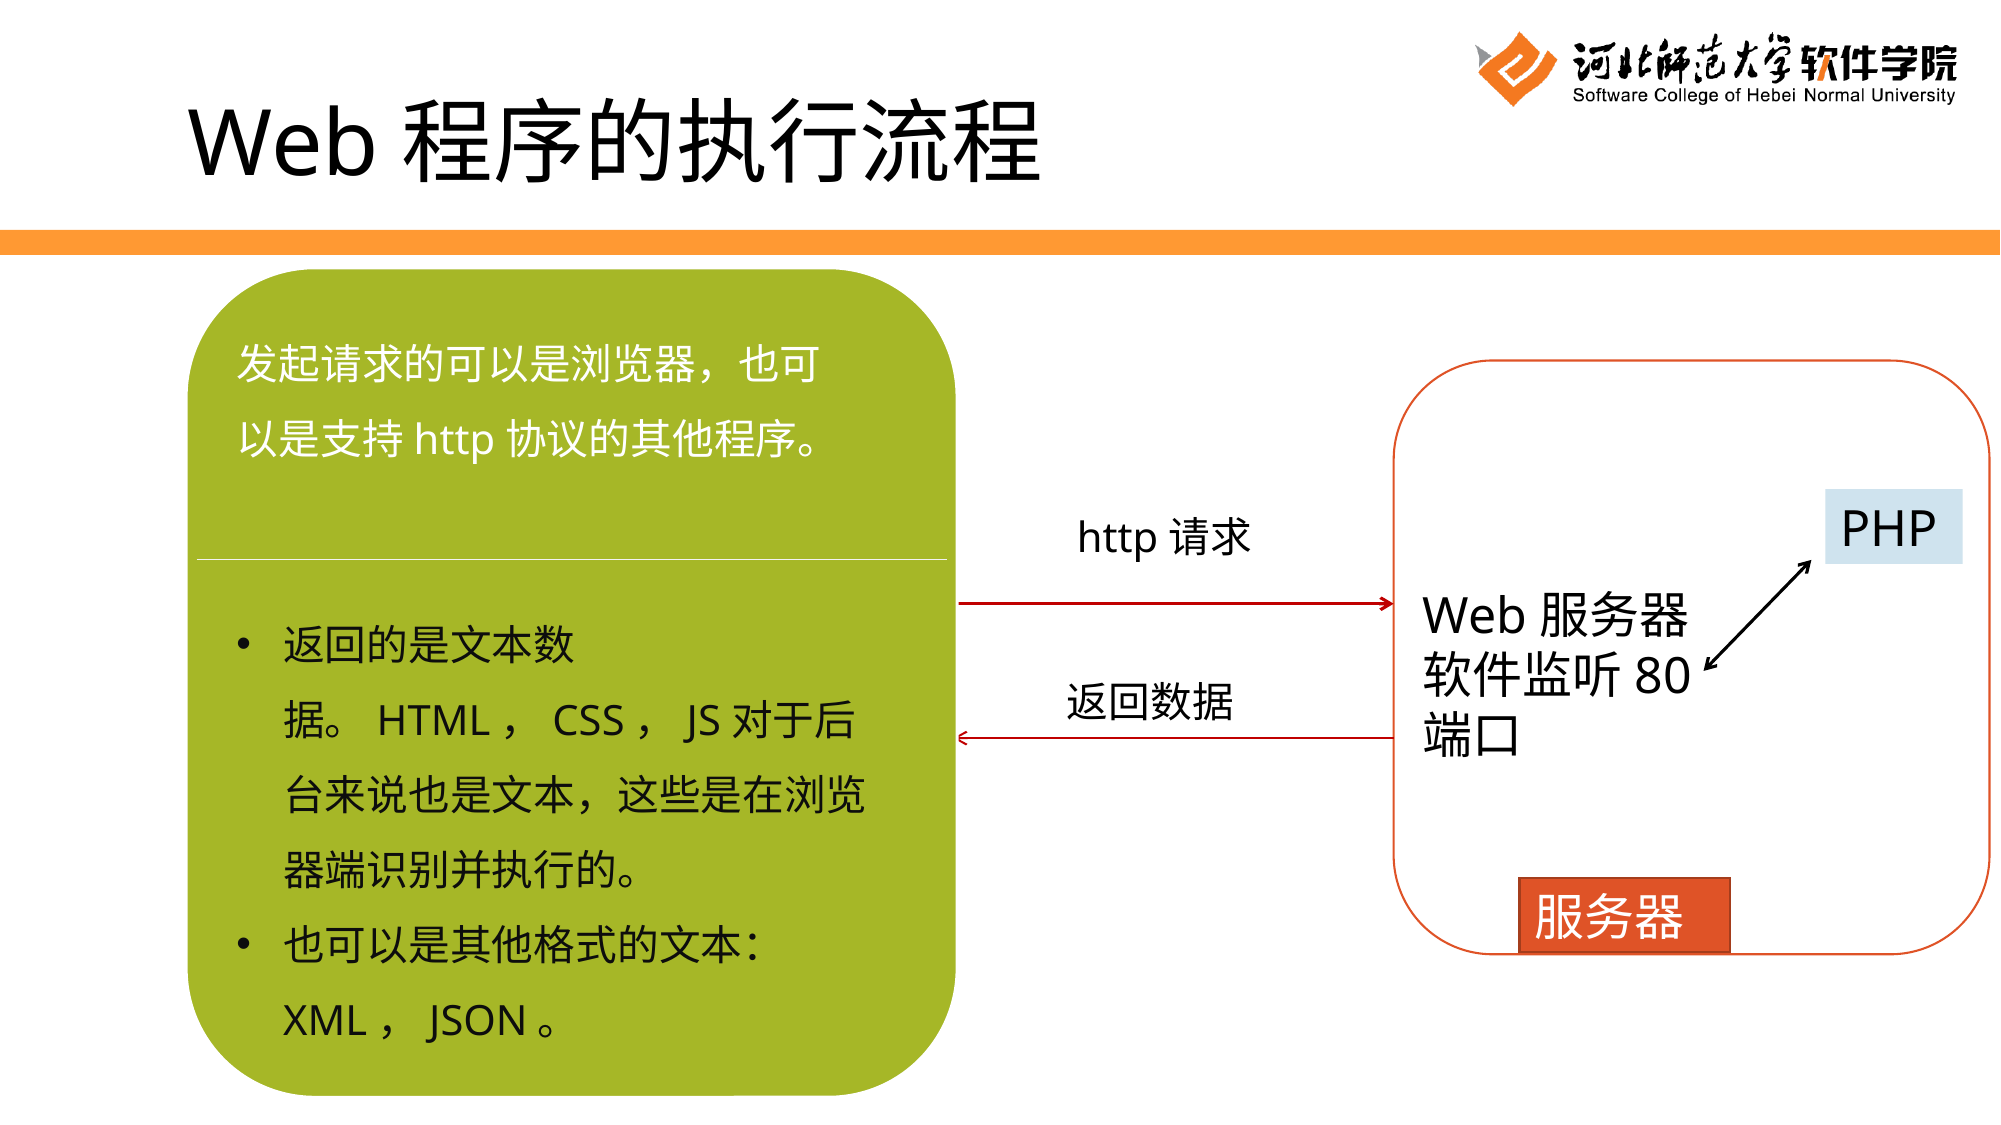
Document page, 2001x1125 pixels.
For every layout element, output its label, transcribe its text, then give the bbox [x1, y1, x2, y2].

list Web程序的执行流程 [172, 89, 1203, 202]
picture [1475, 31, 1957, 107]
text_box 服务器 [1518, 877, 1731, 953]
text_box http请求 [1062, 503, 1299, 568]
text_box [1703, 559, 1812, 671]
text_box Web服务器软件监听80端口 [1408, 576, 1715, 772]
text_box 返回数据 [1052, 668, 1287, 733]
text_box PHP [1825, 489, 1963, 564]
text_box [184, 266, 959, 1099]
text_box 返回的是文本数据。HTML，CSS，JS对于后台来说也是文本，这些是在浏览器端识别并执行的。 也可以是其他格式的文本：XML，JSON。 [221, 586, 895, 1051]
text_box [1392, 359, 1991, 956]
text_box 发起请求的可以是浏览器，也可以是支持http协议的其他程序。 [222, 305, 853, 471]
